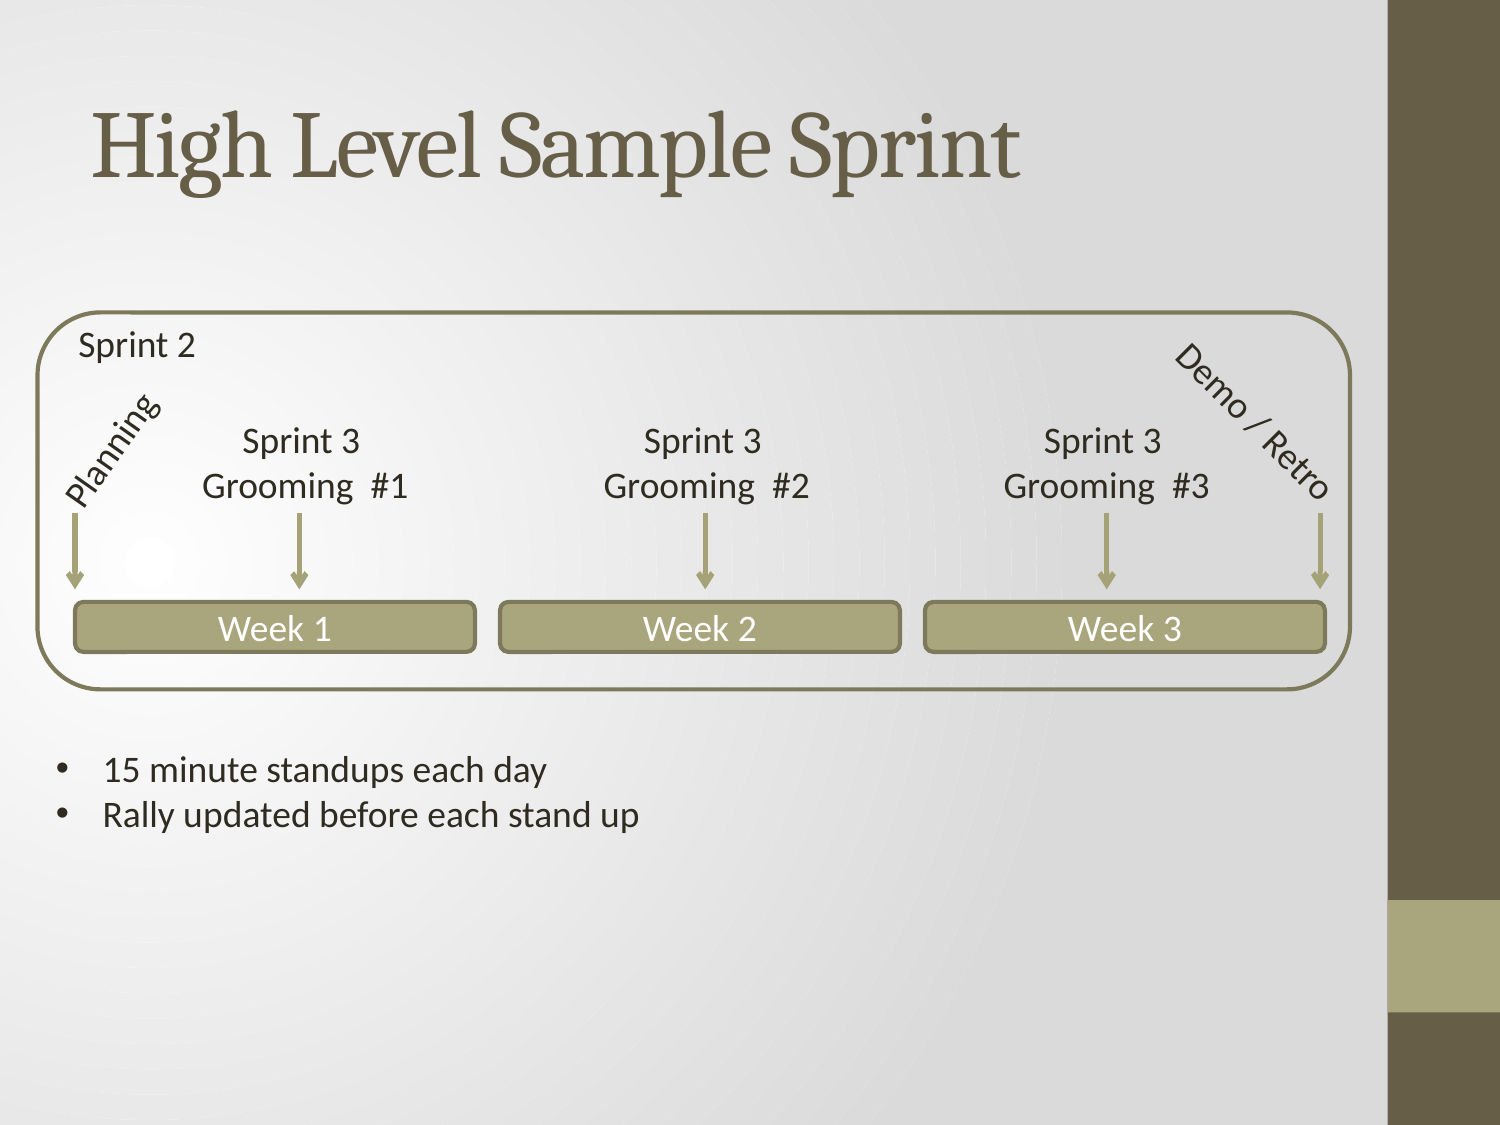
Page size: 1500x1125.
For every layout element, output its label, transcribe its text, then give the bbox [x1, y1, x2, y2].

text_box Sprint 3 Grooming #2 [588, 409, 826, 514]
text_box Planning [38, 373, 180, 532]
title High Level Sample Sprint [75, 45, 1325, 233]
text_box Week 3 [922, 599, 1328, 655]
text_box Week 2 [497, 599, 903, 655]
text_box Sprint 2 [63, 312, 211, 373]
text_box 15 minute standups each day Rally updated before each stand up [41, 737, 656, 843]
text_box Sprint 3 Grooming #1 [187, 409, 424, 514]
text_box Week 1 [72, 599, 478, 655]
text_box Demo / Retro [1152, 316, 1362, 523]
text_box Sprint 3 Grooming #3 [988, 409, 1226, 514]
text_box [35, 310, 1353, 692]
